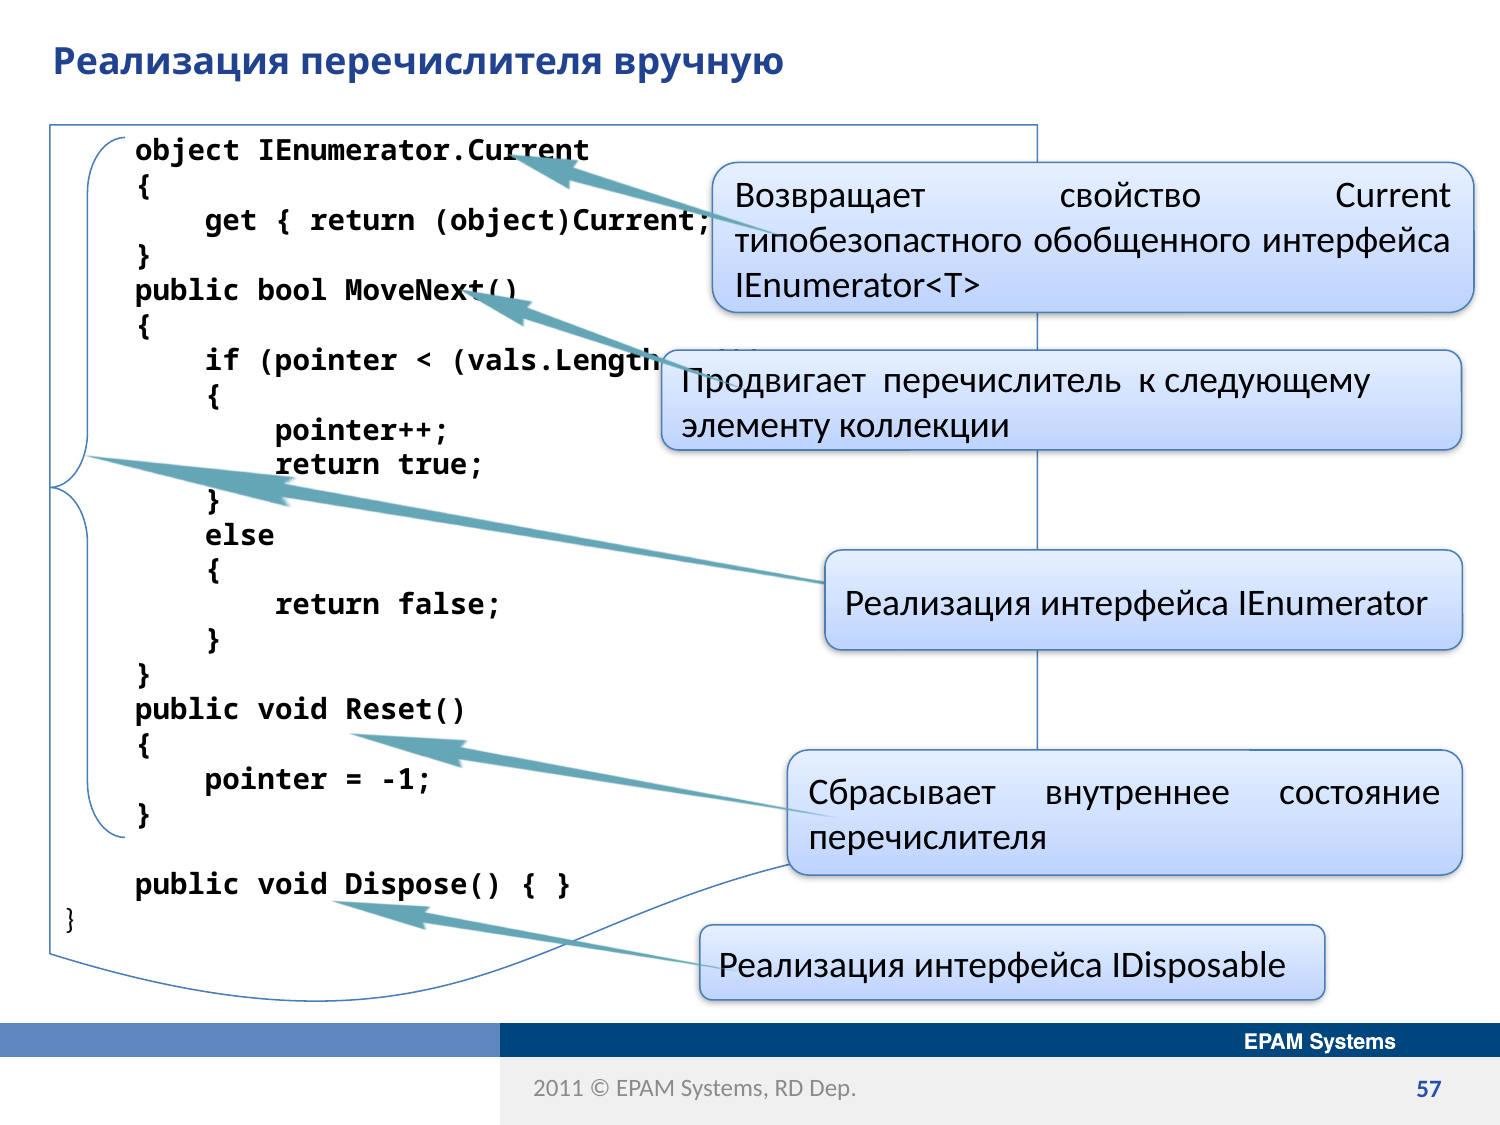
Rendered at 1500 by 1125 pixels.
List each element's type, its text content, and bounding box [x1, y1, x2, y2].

title Реализация перечислителя вручную [36, 29, 1469, 90]
text_box object IEnumerator.Current { get { return (object)Current; } } public bool MoveNext() { if (pointer < (vals.Length - 1)) { pointer++; return true; } else { return false; } } public void Reset() { pointer = -1; } public void Dispose() { } } [49, 124, 1039, 136]
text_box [49, 137, 1463, 838]
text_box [341, 844, 1463, 876]
text_box object IEnumerator.Current { get { return (object)Current; } } public bool MoveNext() { if (pointer < (vals.Length - 1)) { pointer++; return true; } else { return false; } } public void Reset() { pointer = -1; } public void Dispose() { } } [49, 845, 721, 1002]
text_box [324, 923, 1326, 1001]
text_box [1466, 162, 1475, 313]
